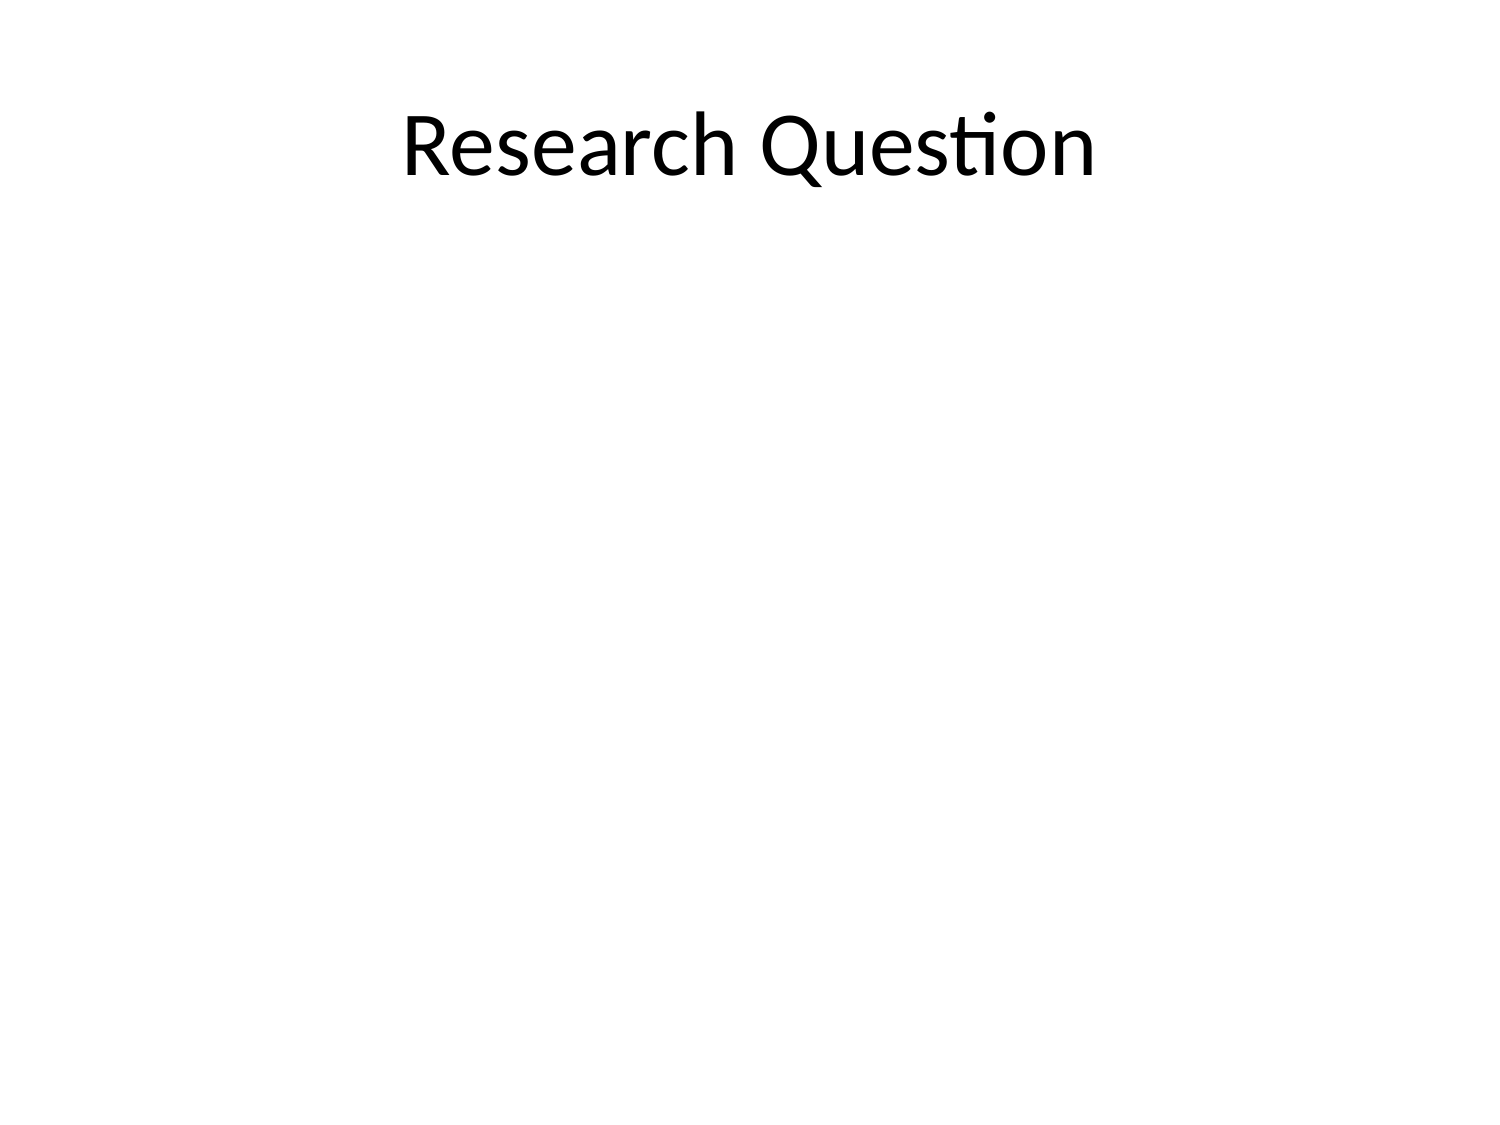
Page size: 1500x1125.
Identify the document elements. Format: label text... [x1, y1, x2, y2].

title Research Question [75, 45, 1425, 233]
